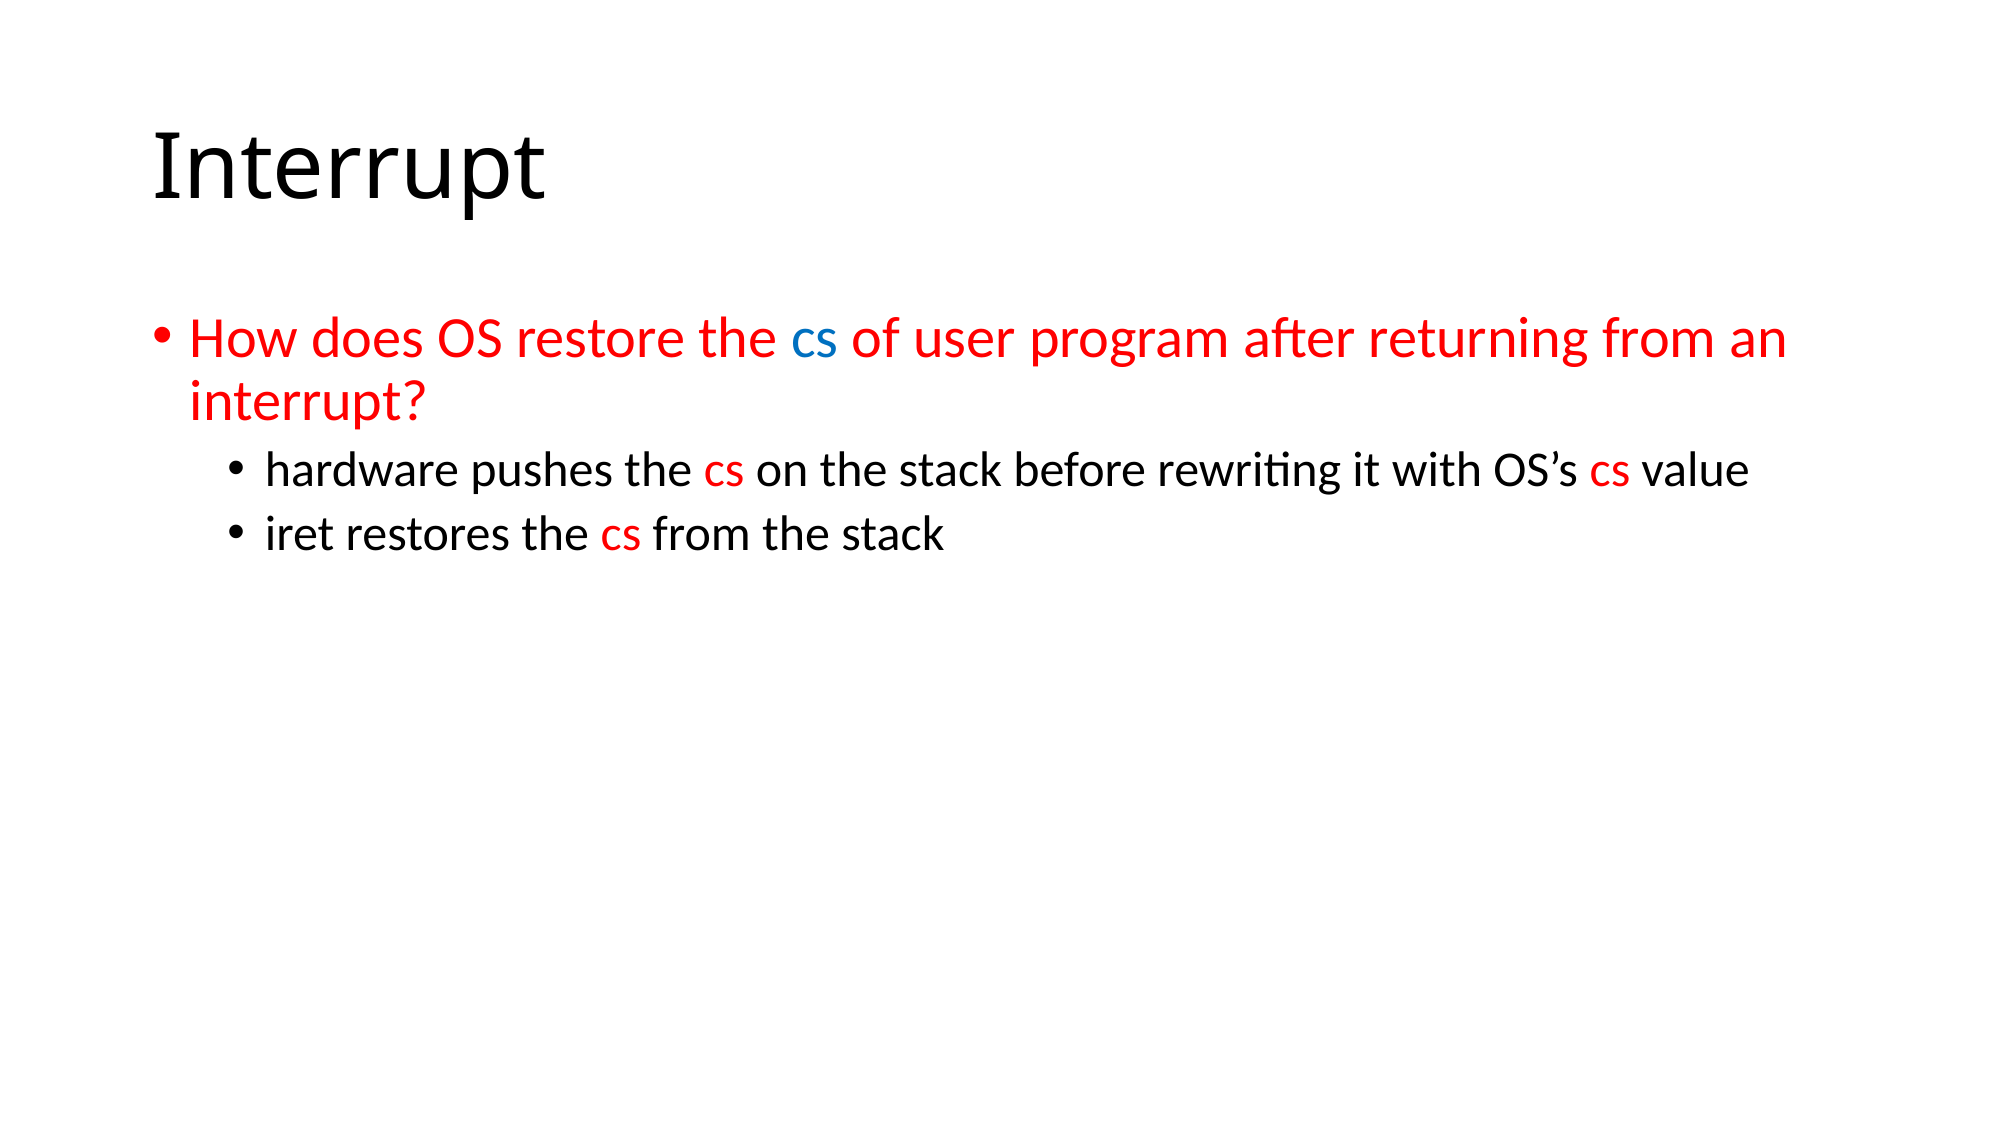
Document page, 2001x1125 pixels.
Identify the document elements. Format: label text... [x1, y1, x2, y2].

title Interrupt [137, 59, 1863, 278]
list How does OS restore the cs of user program after returning from an interrupt? hardware pushes the cs on the stack before rewriting it with OS’s cs value iret restores the cs from the stack [137, 299, 1863, 1014]
